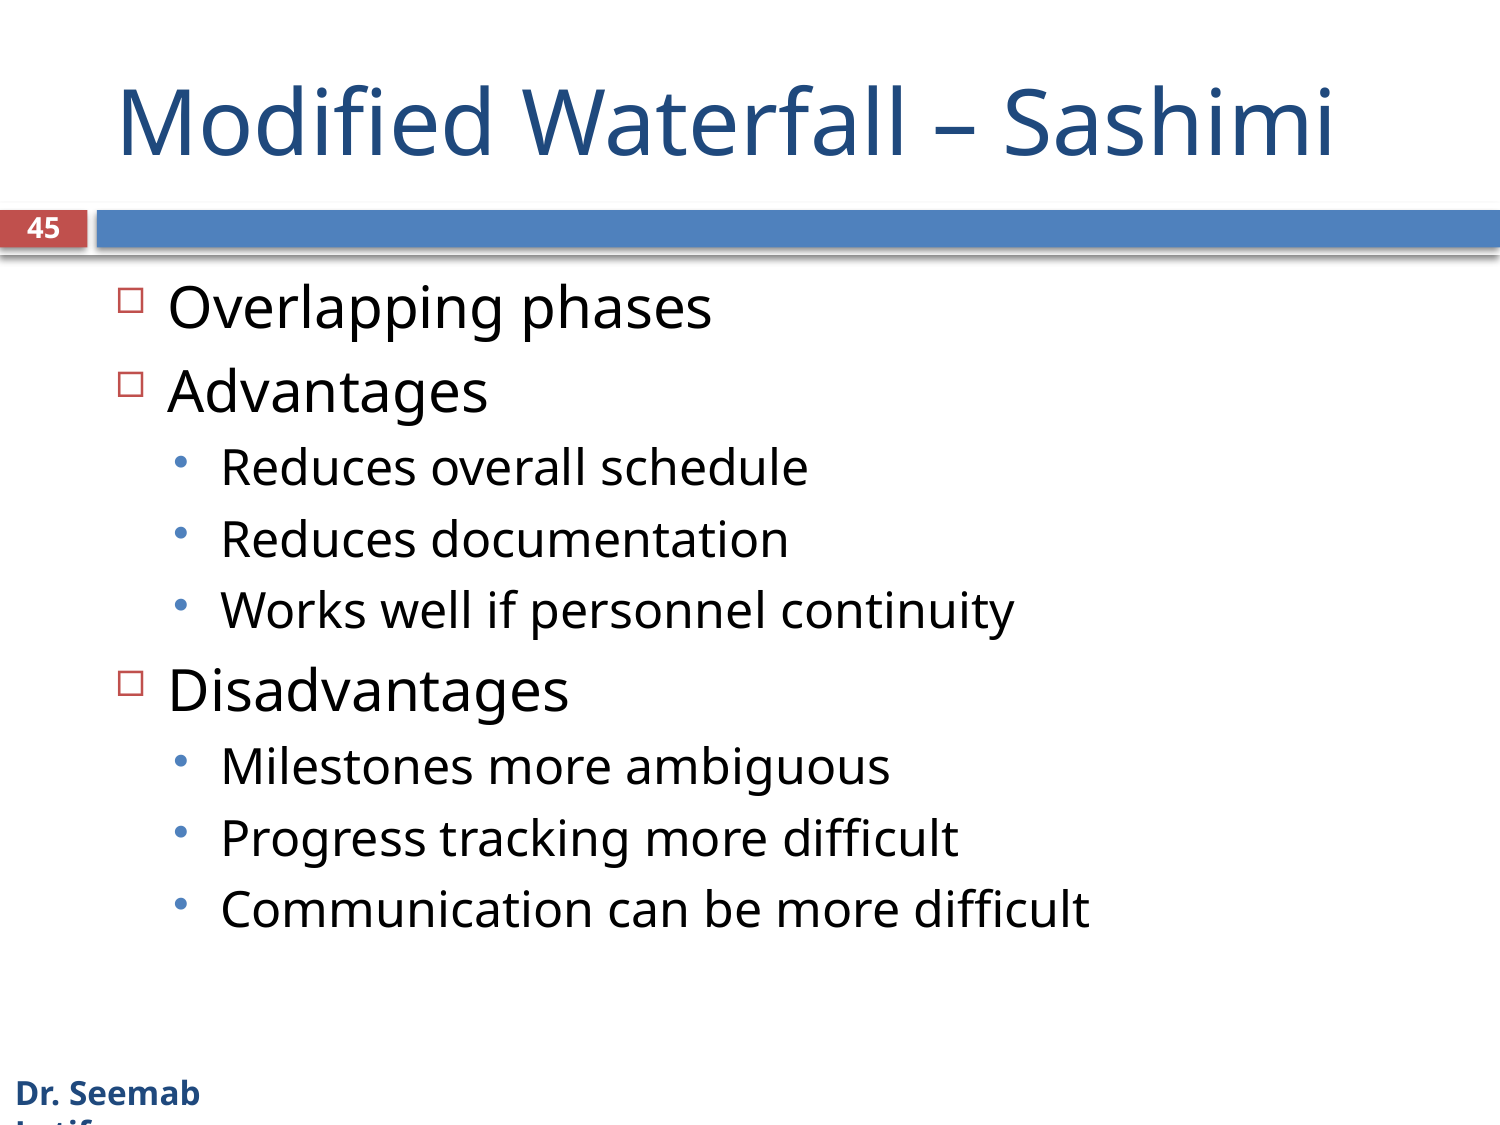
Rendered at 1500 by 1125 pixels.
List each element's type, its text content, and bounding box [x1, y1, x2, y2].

slide_number 45 [0, 208, 88, 249]
title Modified Waterfall – Sashimi [100, 37, 1438, 200]
list Overlapping phases Advantages Reduces overall schedule Reduces documentation Works well if personnel continuity Disadvantages Milestones more ambiguous Progress tracking more difficult Communication can be more difficult [100, 262, 1438, 1005]
